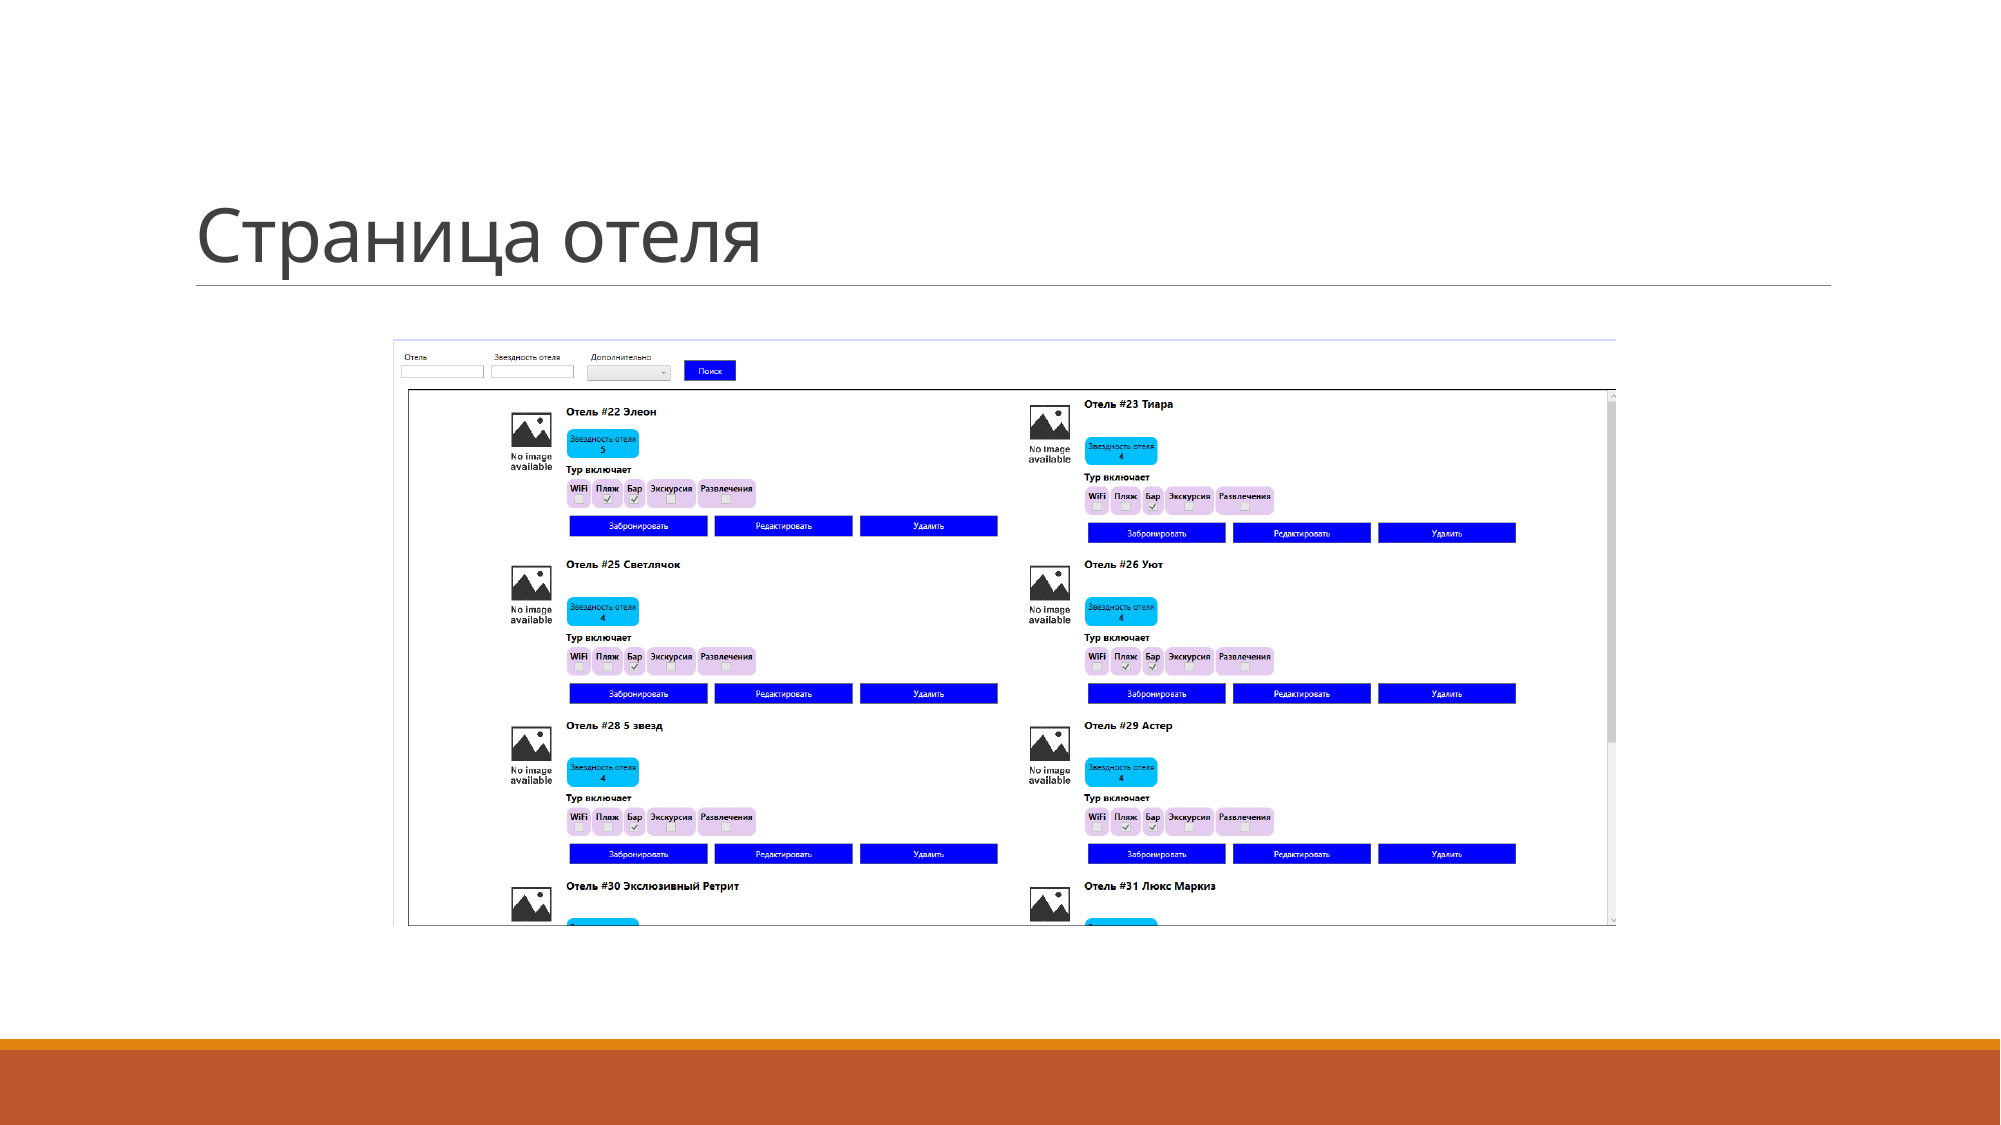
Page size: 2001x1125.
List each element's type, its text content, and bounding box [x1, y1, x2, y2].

title Страница отеля [180, 47, 1830, 285]
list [393, 339, 1617, 927]
